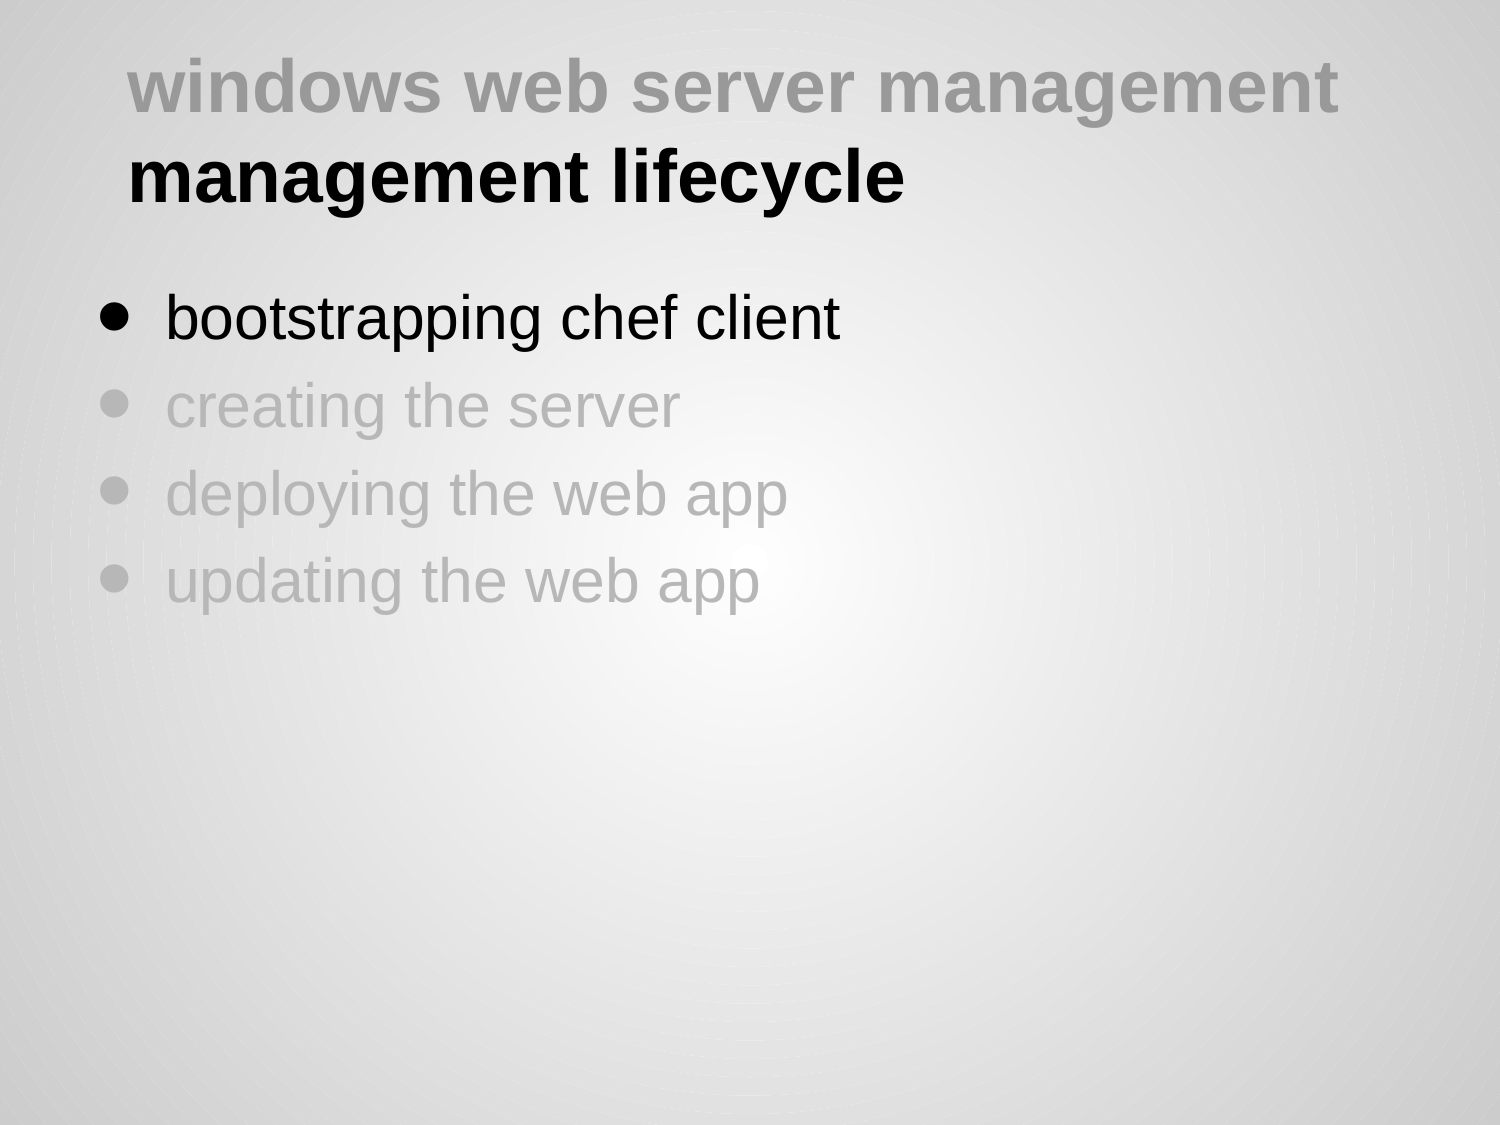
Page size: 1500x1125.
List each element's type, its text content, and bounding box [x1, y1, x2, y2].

title windows web server management management lifecycle [75, 45, 1425, 233]
list bootstrapping chef client creating the server deploying the web app updating the web app [75, 262, 1425, 1078]
